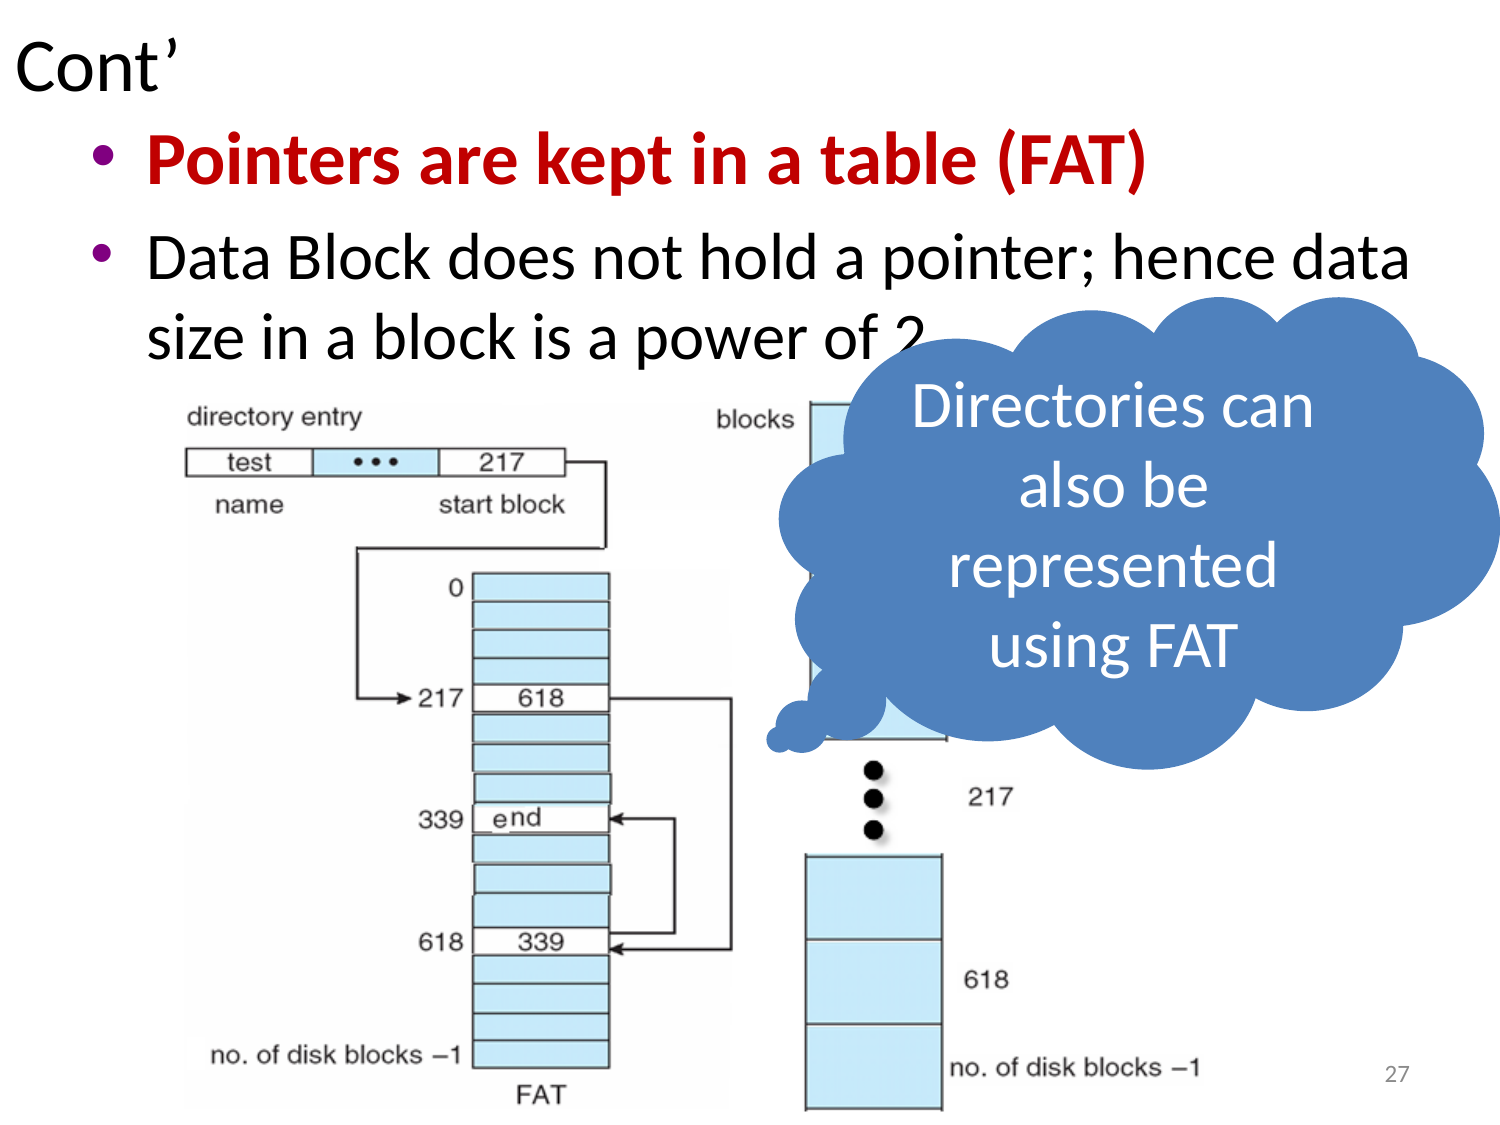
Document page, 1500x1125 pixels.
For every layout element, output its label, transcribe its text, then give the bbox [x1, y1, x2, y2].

list Pointers are kept in a table (FAT) Data Block does not hold a pointer; hence data size in a block is a power of 2. [74, 101, 1500, 943]
title Cont’ [0, 6, 1351, 115]
slide_number 27 [1209, 1042, 1425, 1103]
picture [182, 398, 1206, 1118]
text_box Directories can also be represented using FAT [851, 295, 1500, 756]
